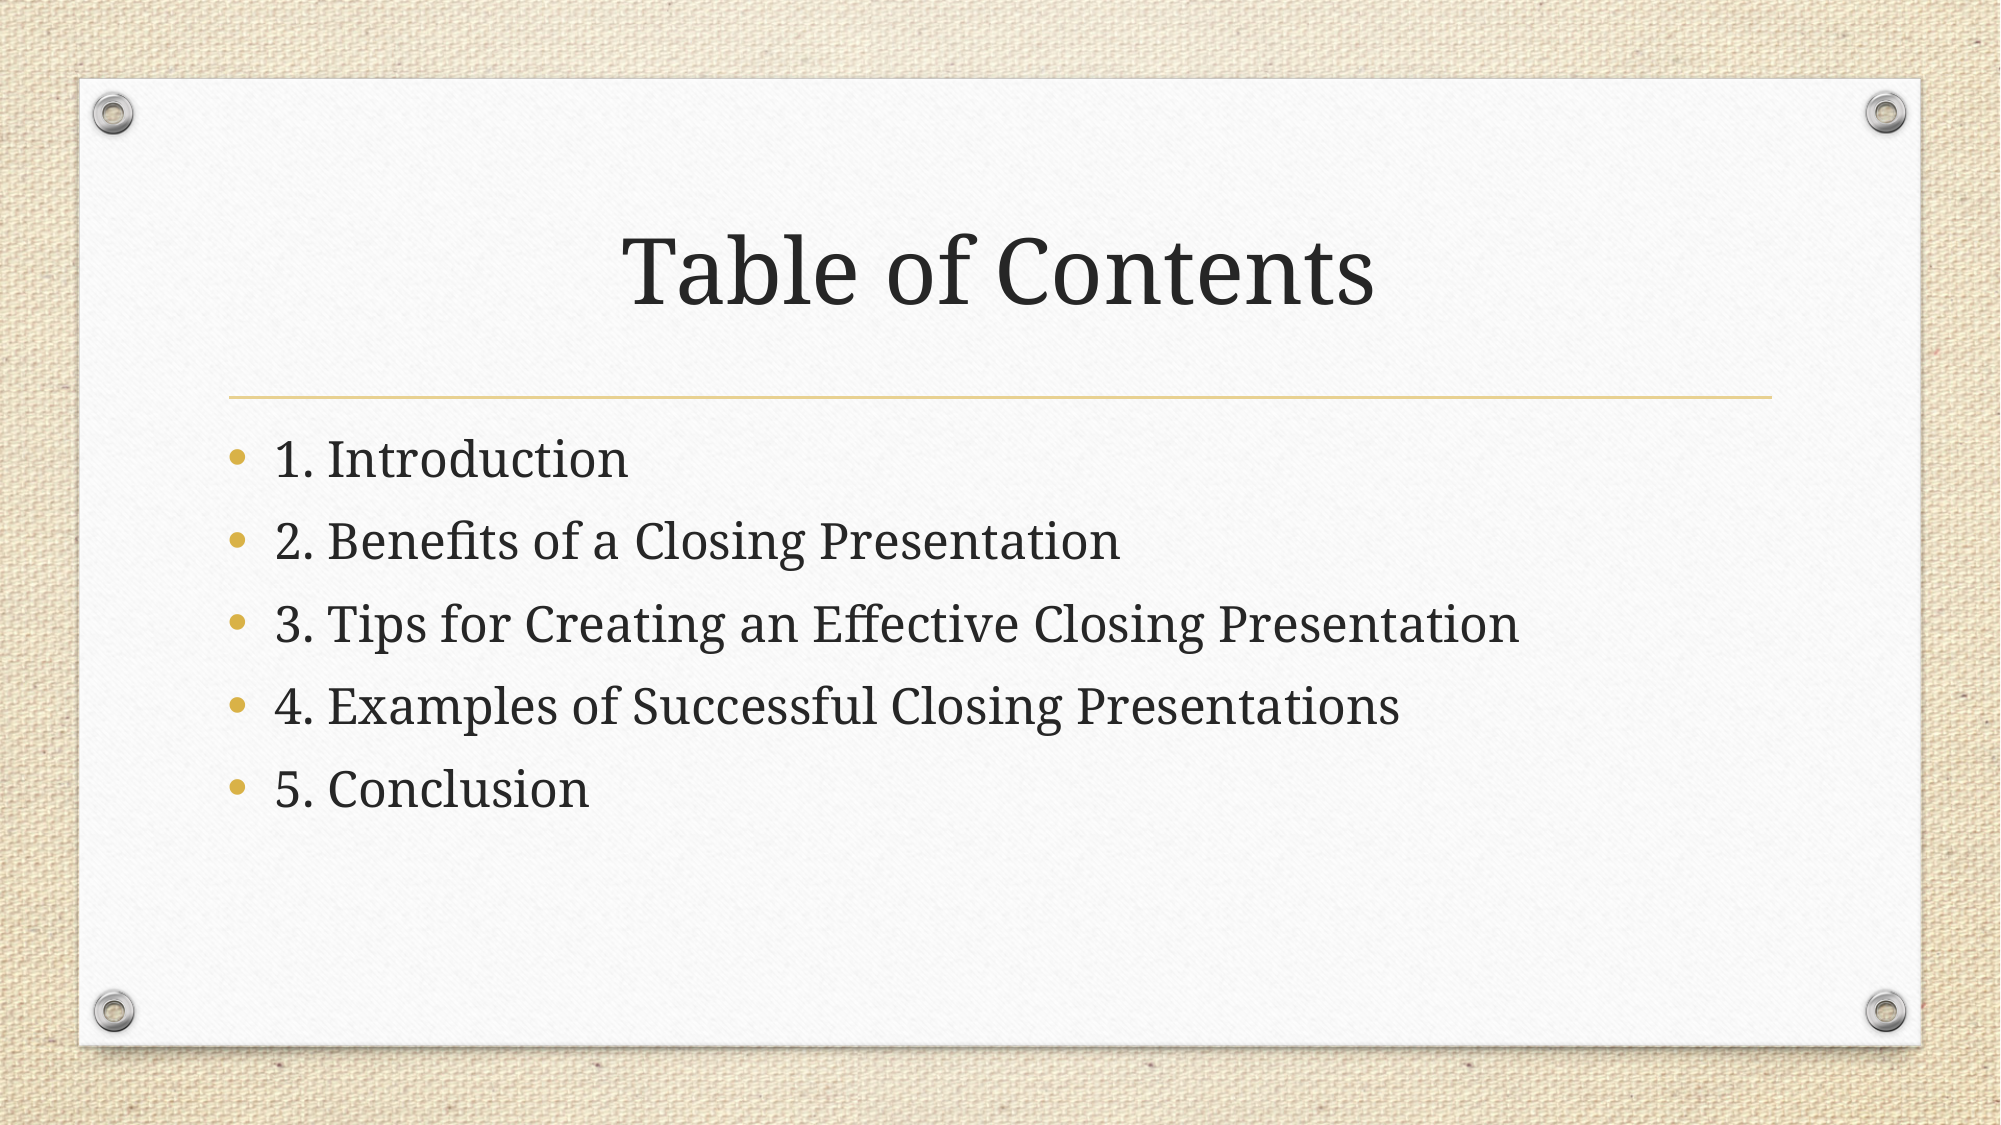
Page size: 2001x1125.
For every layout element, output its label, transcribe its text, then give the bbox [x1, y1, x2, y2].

picture [0, 0, 2001, 1125]
title Table of Contents [212, 161, 1788, 375]
list 1. Introduction 2. Benefits of a Closing Presentation 3. Tips for Creating an Effective Closing Presentation 4. Examples of Successful Closing Presentations 5. Conclusion [212, 419, 1788, 964]
